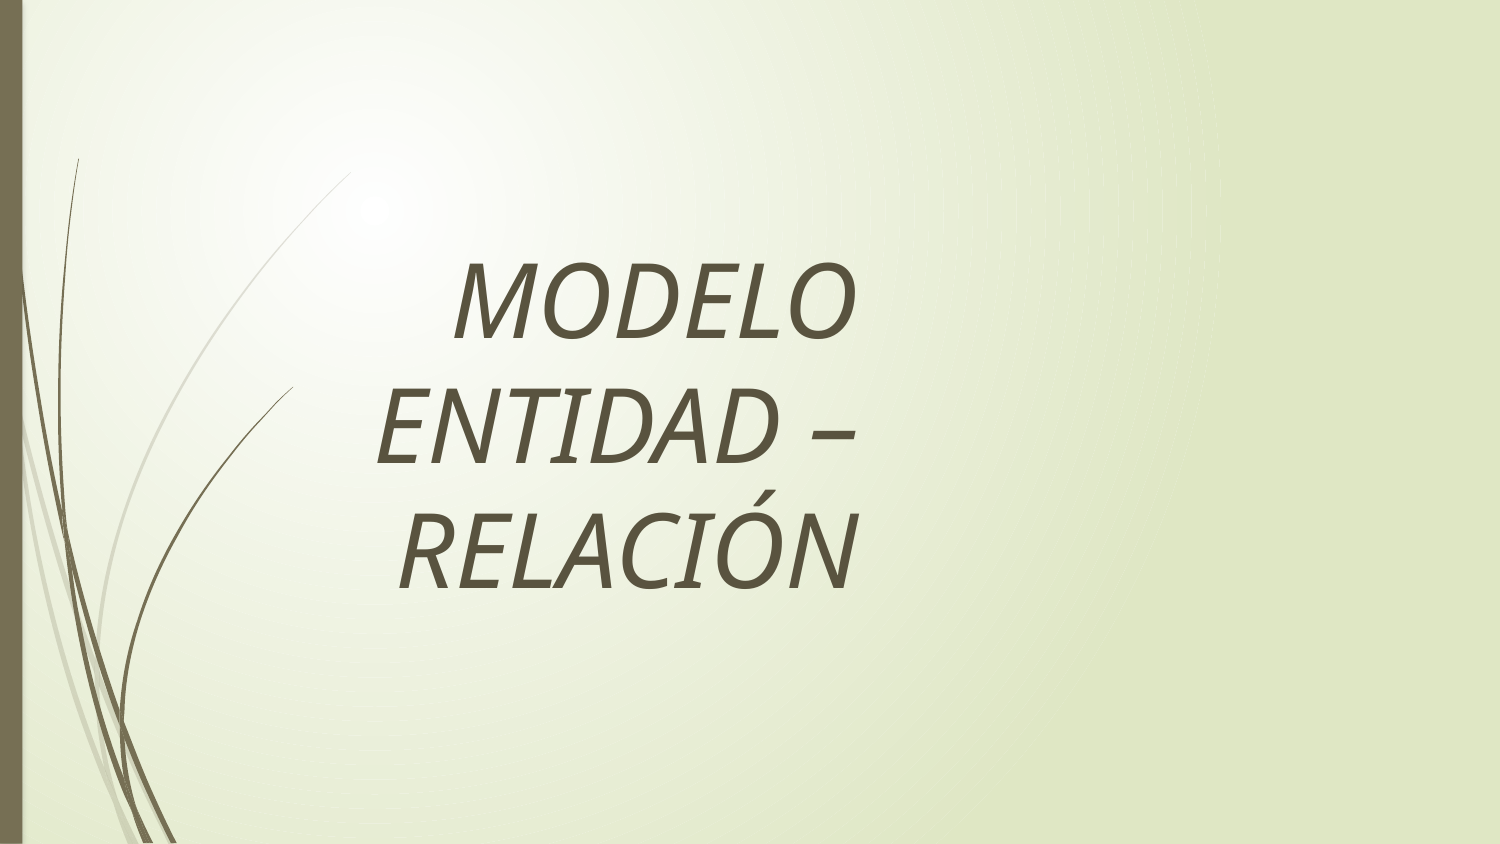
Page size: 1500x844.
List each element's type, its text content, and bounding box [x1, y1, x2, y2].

text_box MODELO ENTIDAD – RELACIÓN [160, 162, 875, 682]
